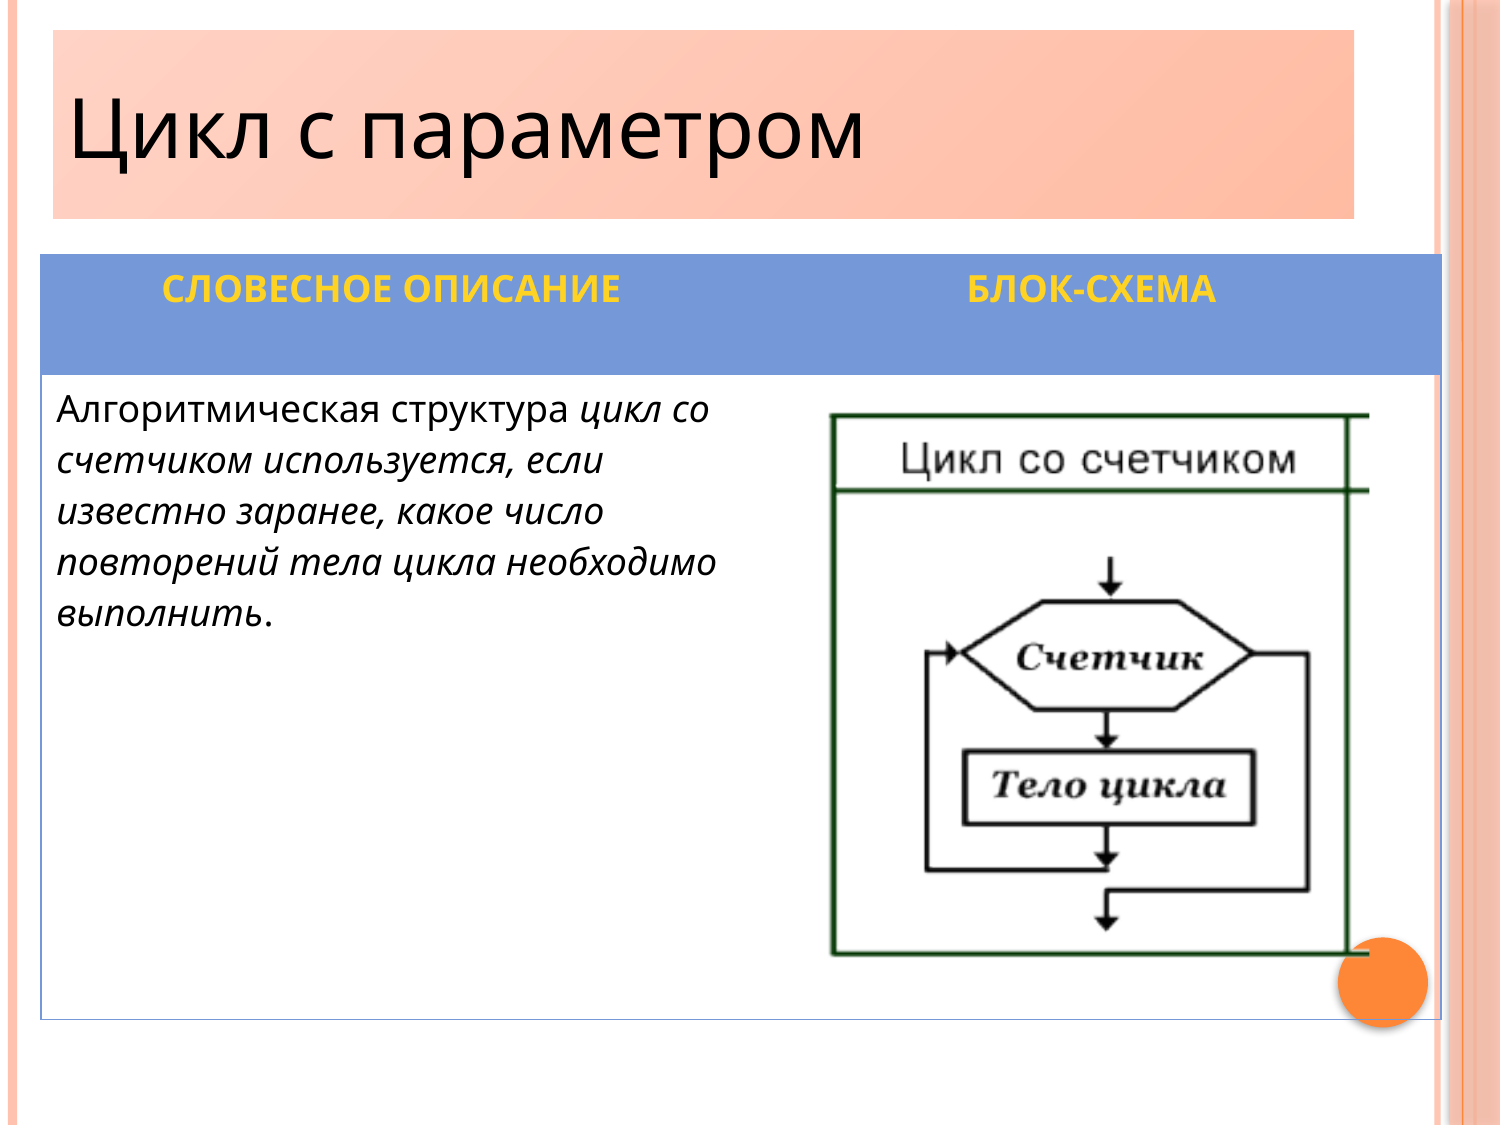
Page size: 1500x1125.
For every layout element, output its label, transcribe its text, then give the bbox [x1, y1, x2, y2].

picture [808, 362, 1370, 997]
table_header Словесное описание [42, 256, 741, 375]
table_cell [741, 375, 1440, 1019]
table_cell Алгоритмическая структура цикл со счетчиком используется, если известно заранее, какое число повторений тела цикла необходимо выполнить. [42, 375, 741, 1019]
text_box Цикл с параметром [53, 30, 1355, 219]
text_box цикл с параметром [74, 45, 1425, 233]
table_header Блок-схема [741, 256, 1440, 375]
